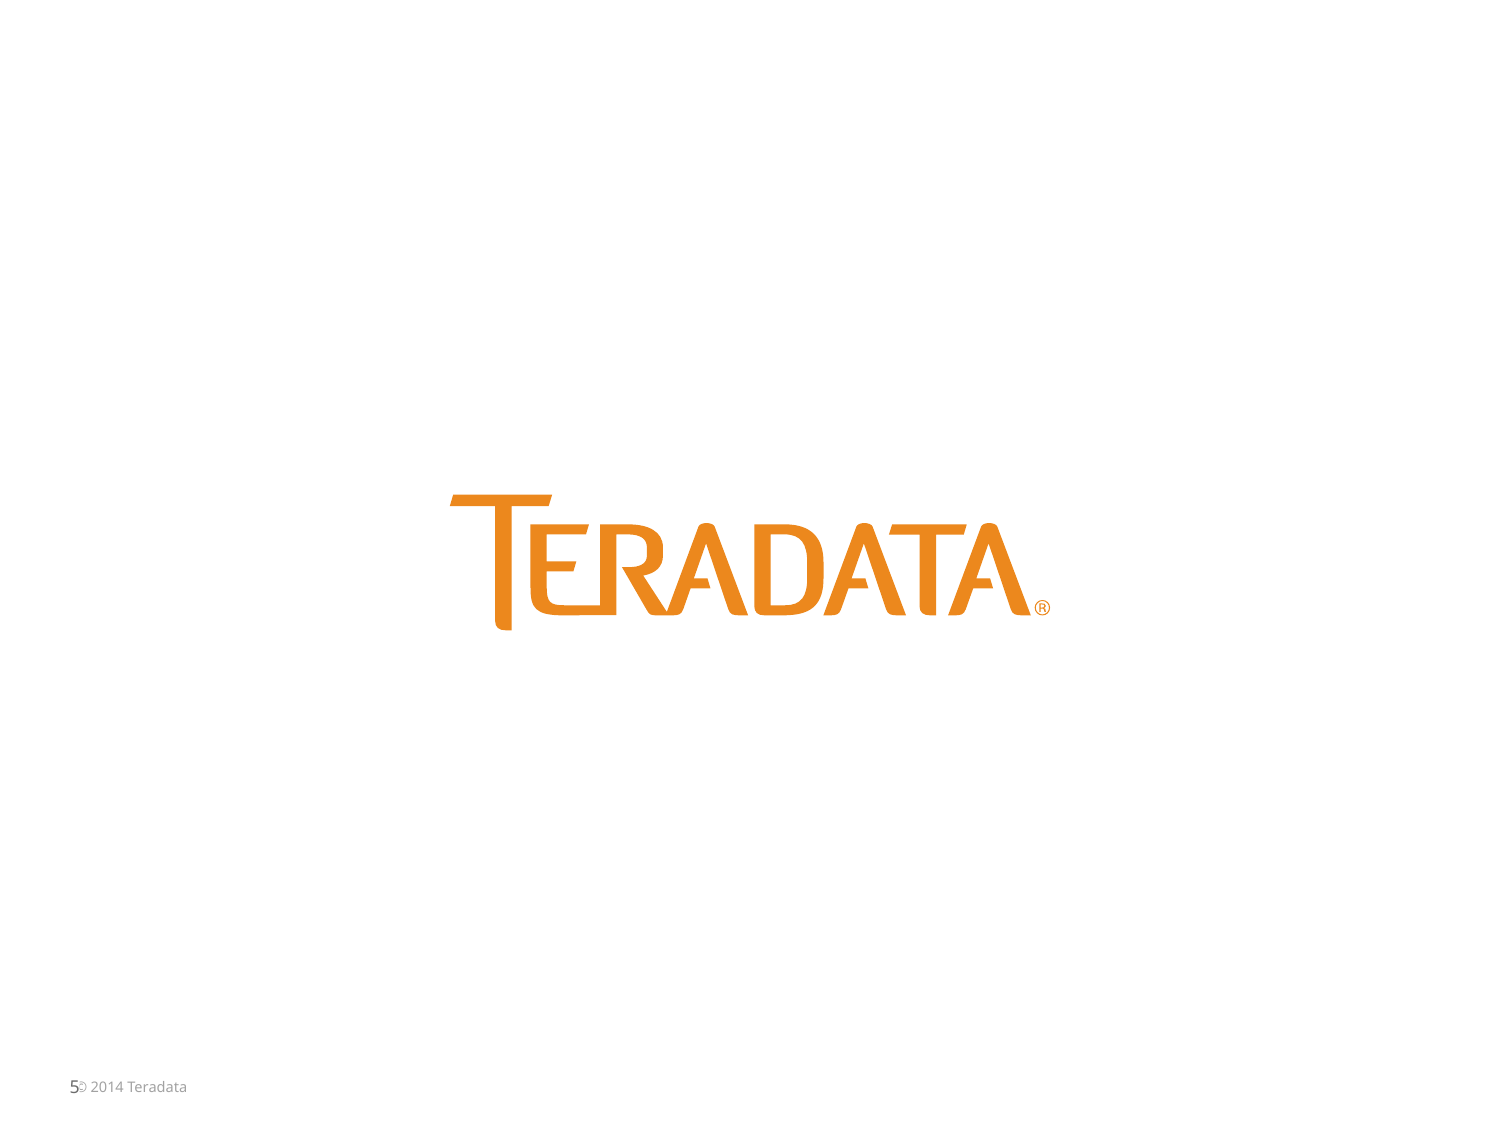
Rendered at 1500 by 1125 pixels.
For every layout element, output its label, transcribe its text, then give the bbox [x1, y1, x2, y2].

footer © 2014 Teradata [75, 1078, 228, 1097]
